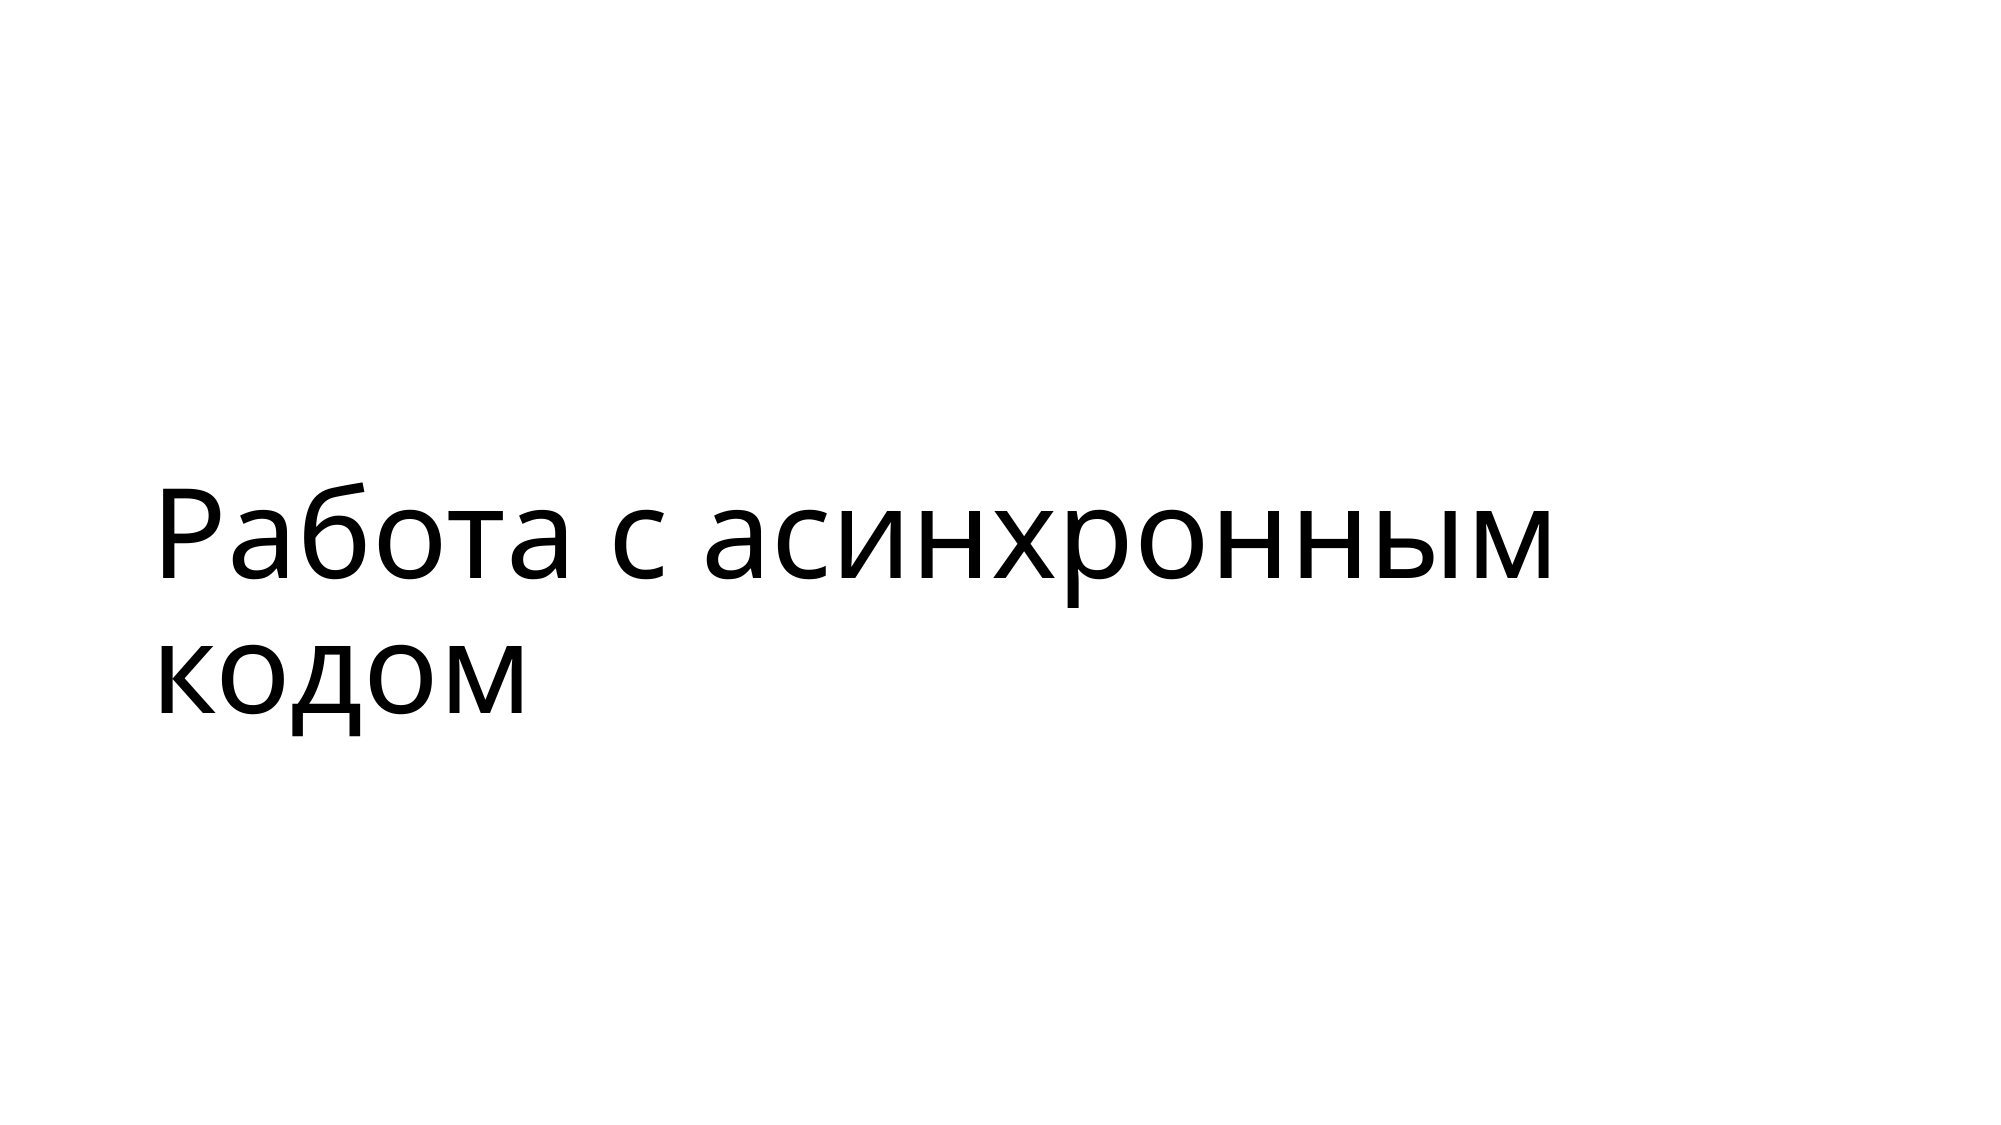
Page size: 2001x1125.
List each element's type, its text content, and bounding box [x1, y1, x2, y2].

title Работа с асинхронным кодом [136, 280, 1862, 749]
